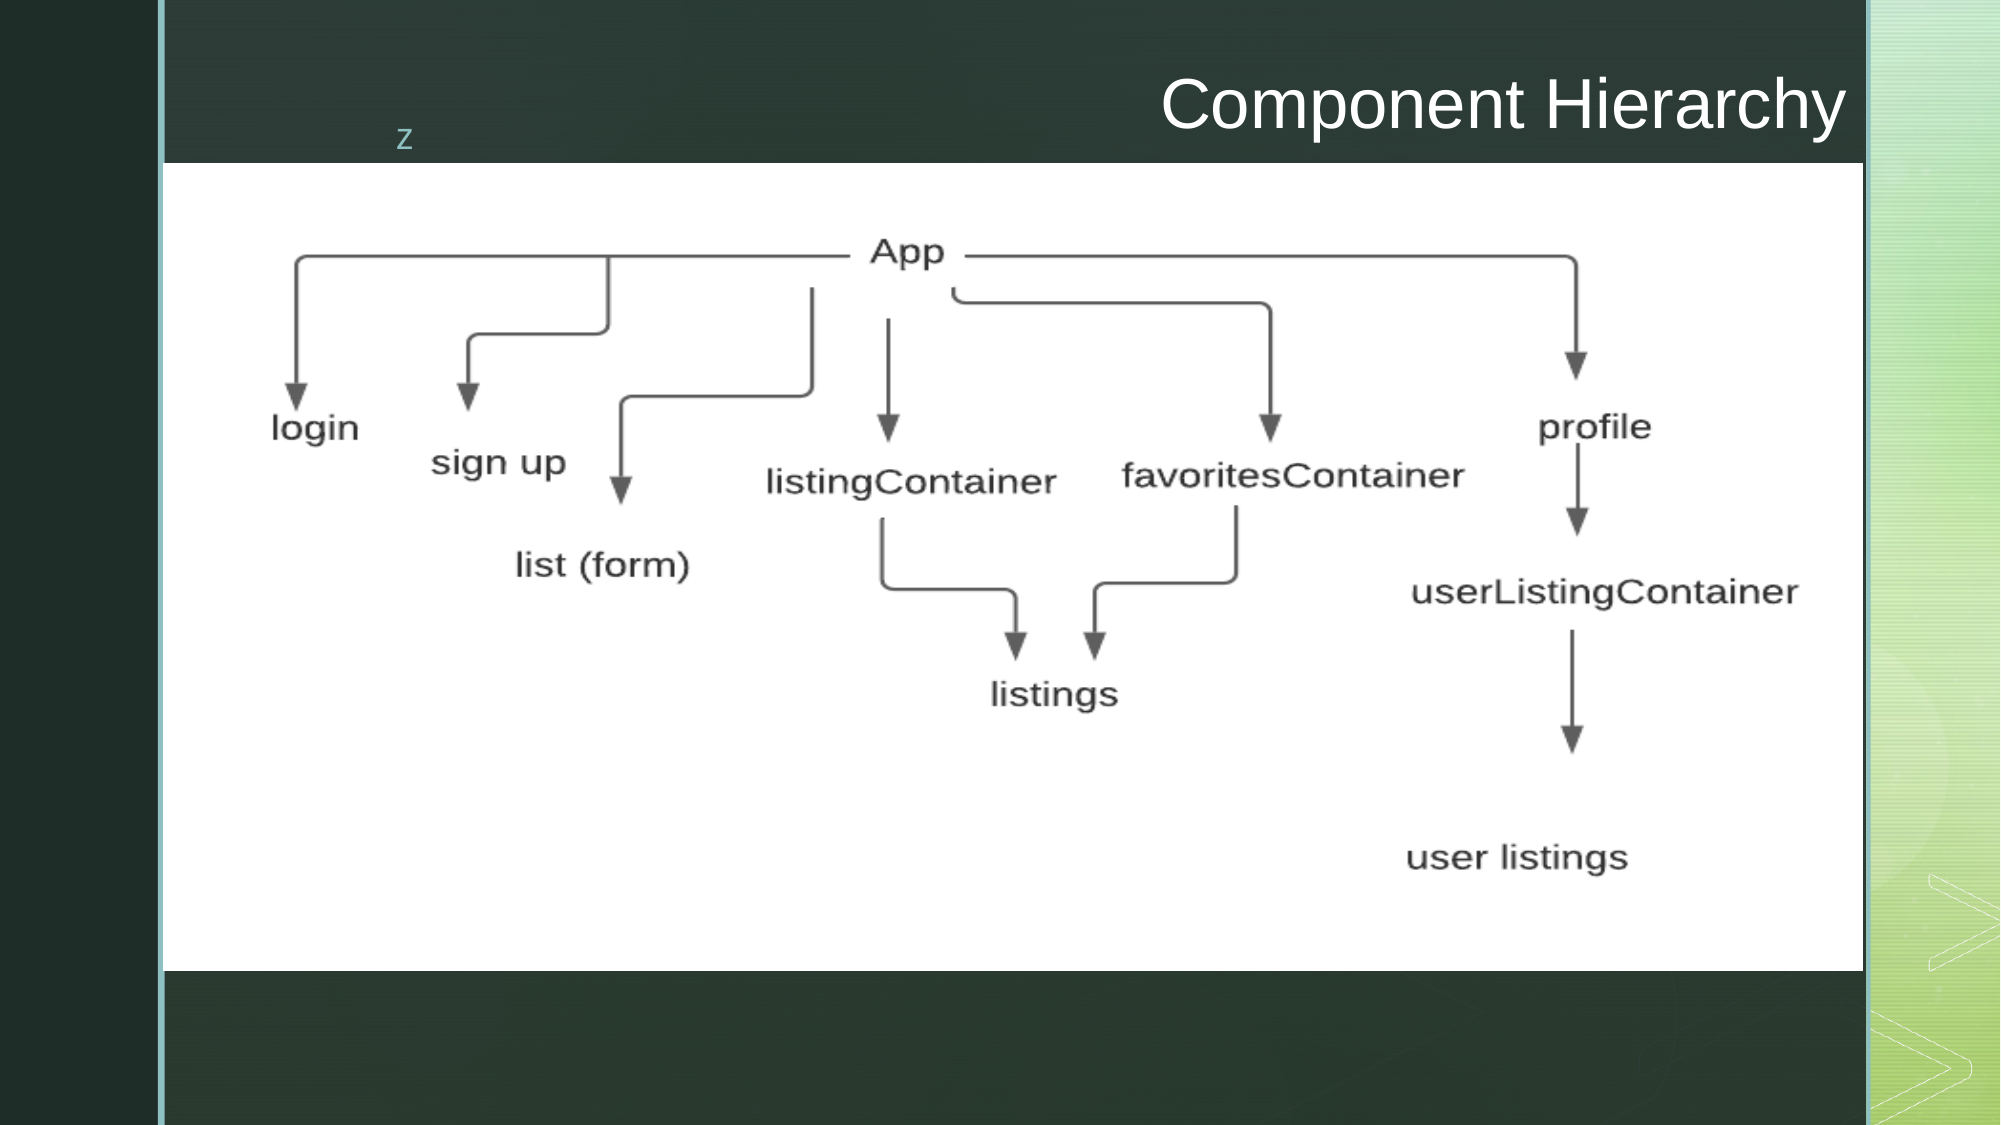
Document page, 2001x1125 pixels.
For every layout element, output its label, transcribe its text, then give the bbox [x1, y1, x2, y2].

picture [1871, 0, 2001, 1125]
title Component Hierarchy [137, 59, 1863, 164]
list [163, 163, 1863, 971]
